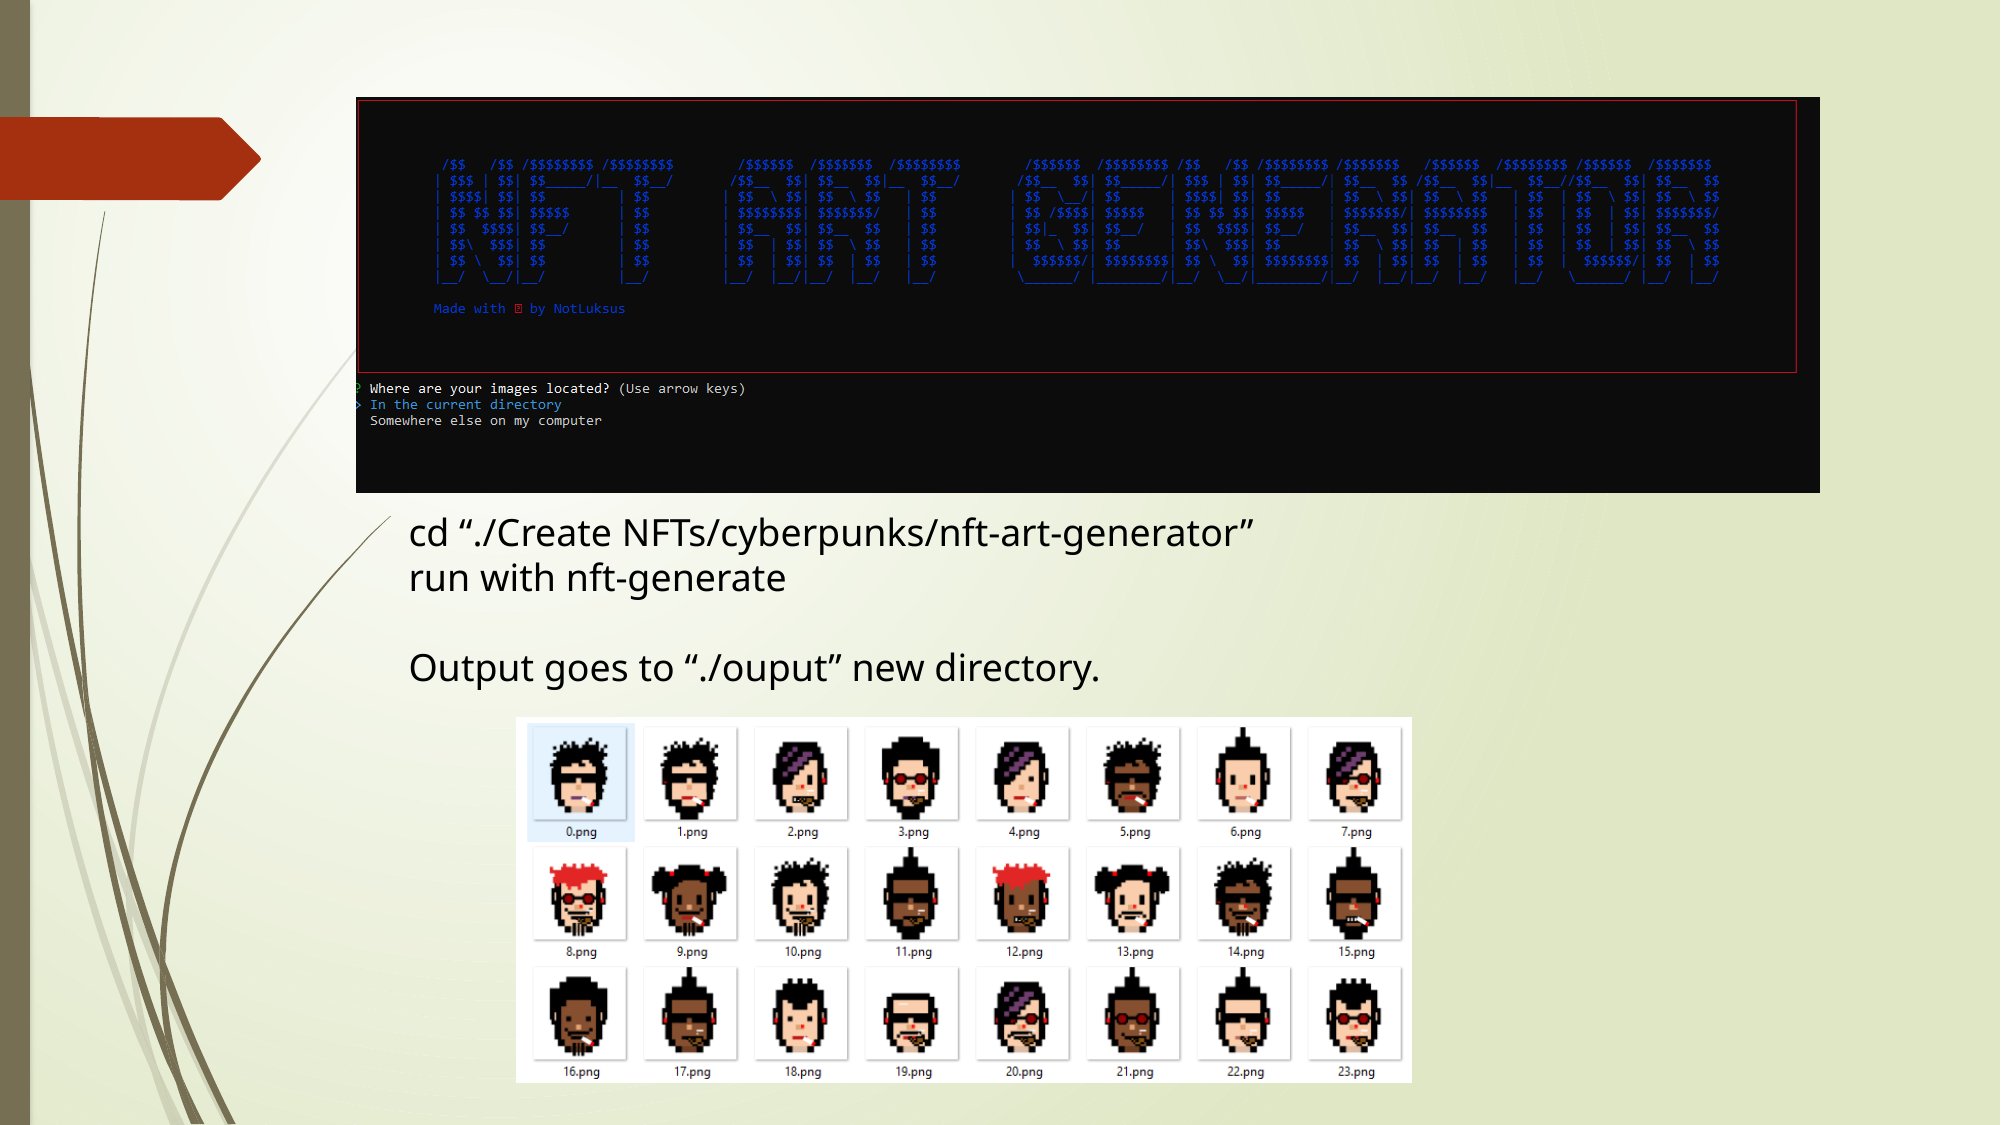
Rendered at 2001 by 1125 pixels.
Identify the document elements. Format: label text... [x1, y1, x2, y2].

text_box cd “./Create NFTs/cyberpunks/nft-art-generator” run with nft-generate Output goes to “./ouput” new directory. [393, 501, 1535, 697]
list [356, 96, 1820, 494]
picture [516, 717, 1412, 1083]
